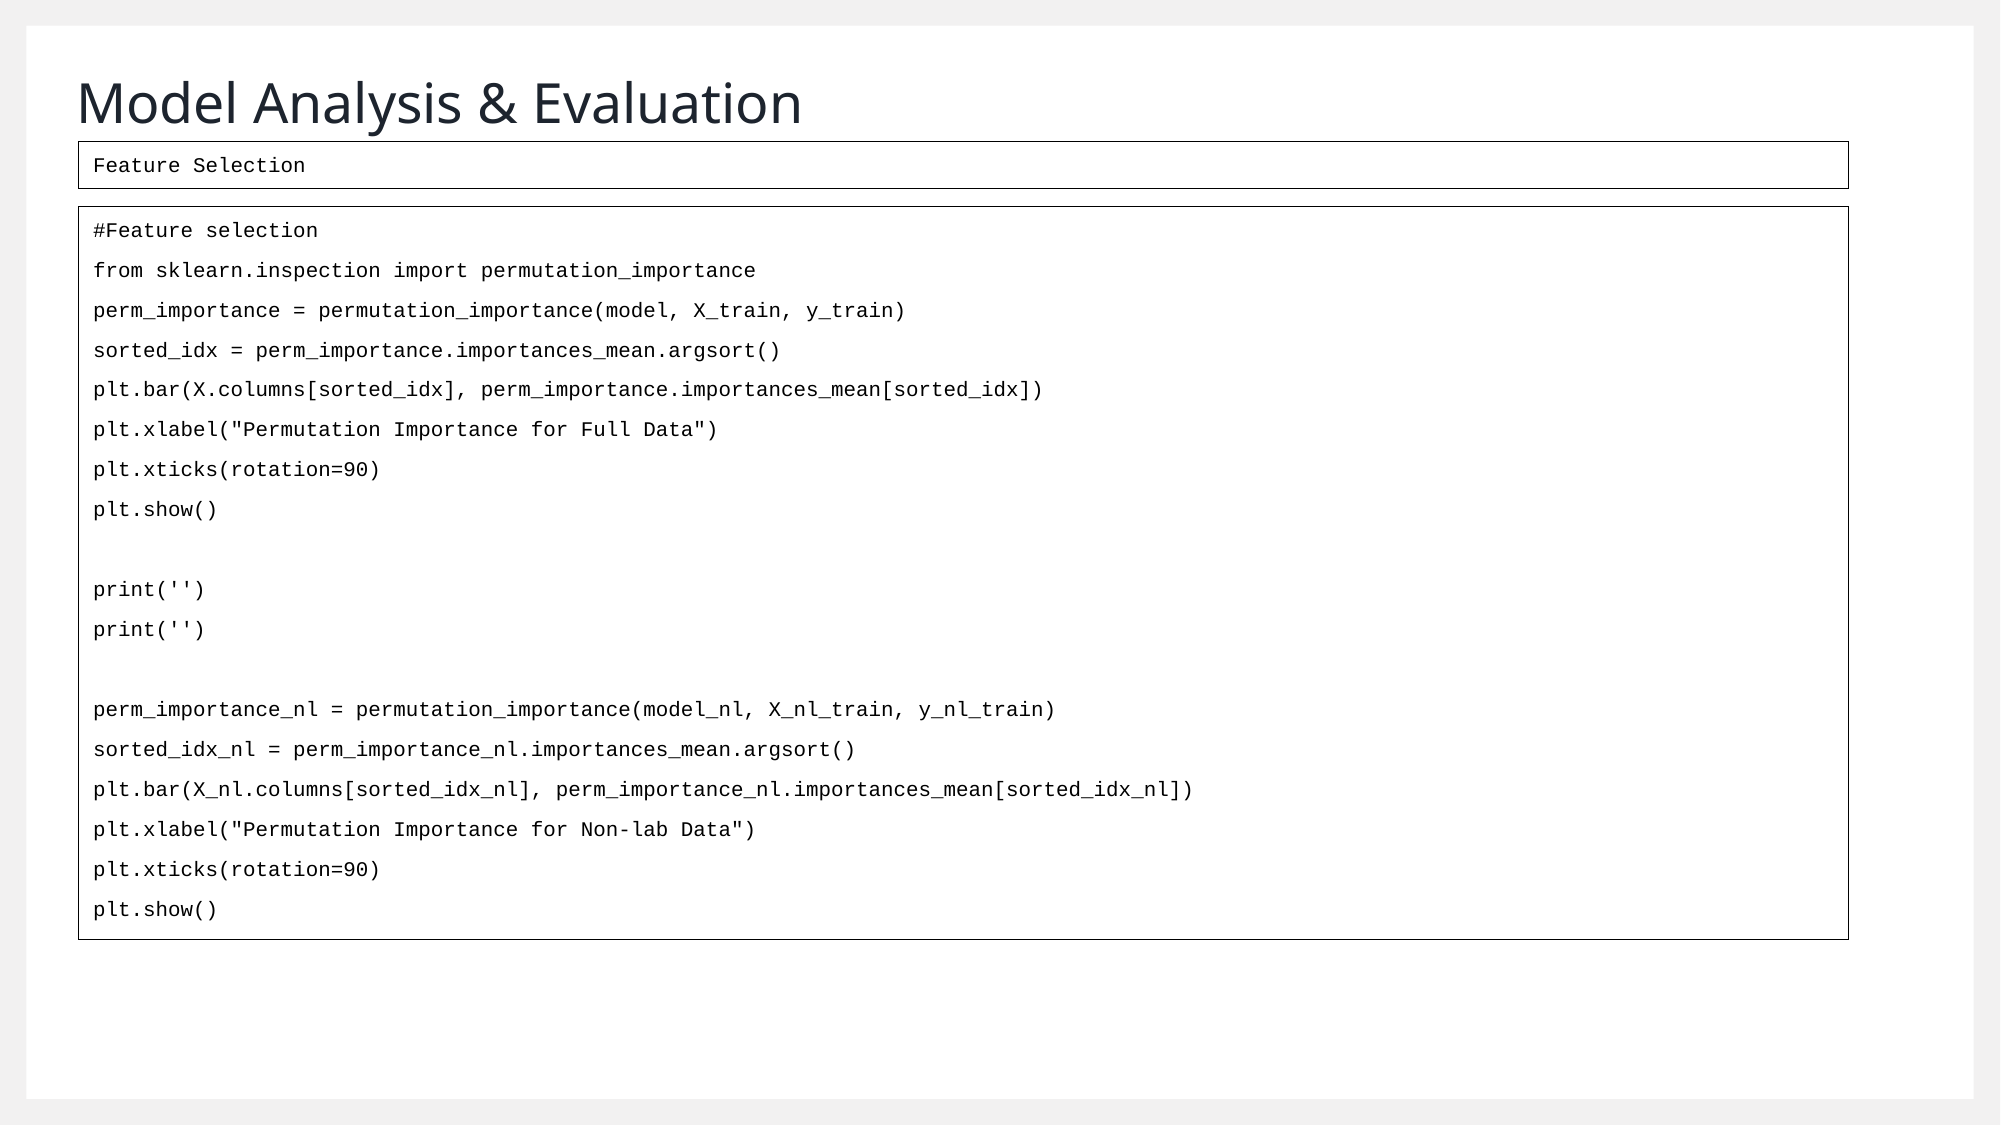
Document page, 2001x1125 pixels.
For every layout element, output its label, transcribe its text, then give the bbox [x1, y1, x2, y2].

text_box #Feature selection from sklearn.inspection import permutation_importance perm_importance = permutation_importance(model, X_train, y_train) sorted_idx = perm_importance.importances_mean.argsort() plt.bar(X.columns[sorted_idx], perm_importance.importances_mean[sorted_idx]) plt.xlabel("Permutation Importance for Full Data") plt.xticks(rotation=90) plt.show() print('') print('') perm_importance_nl = permutation_importance(model_nl, X_nl_train, y_nl_train) sorted_idx_nl = perm_importance_nl.importances_mean.argsort() plt.bar(X_nl.columns[sorted_idx_nl], perm_importance_nl.importances_mean[sorted_idx_nl]) plt.xlabel("Permutation Importance for Non-lab Data") plt.xticks(rotation=90) plt.show() [78, 206, 1849, 940]
title Model Analysis & Evaluation [61, 53, 1724, 142]
text_box Feature Selection [78, 141, 1849, 189]
